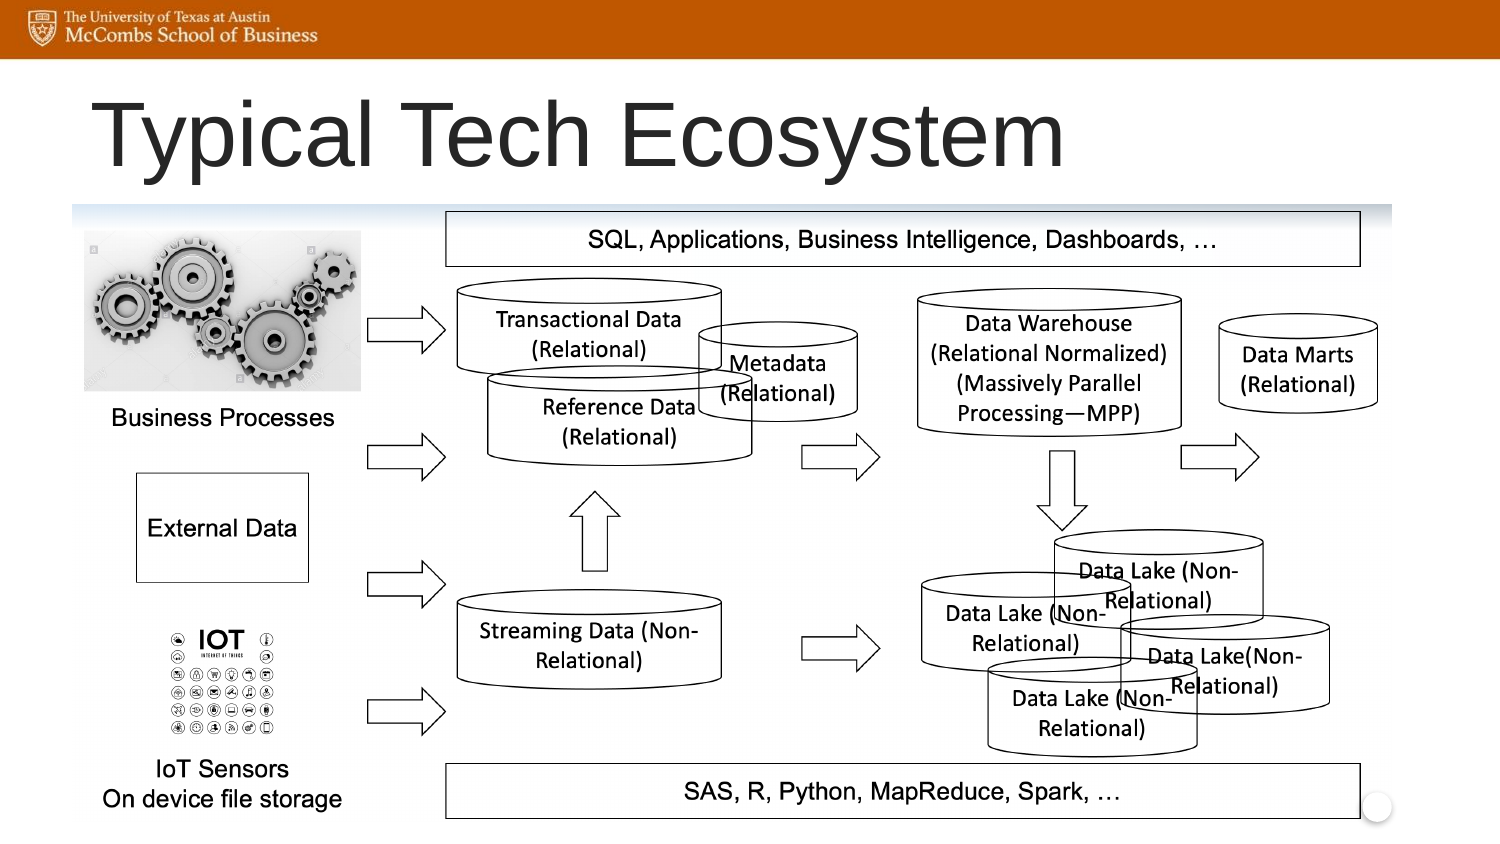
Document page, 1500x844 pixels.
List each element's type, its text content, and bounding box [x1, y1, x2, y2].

title Typical Tech Ecosystem [75, 59, 1425, 200]
picture [0, 0, 1500, 844]
